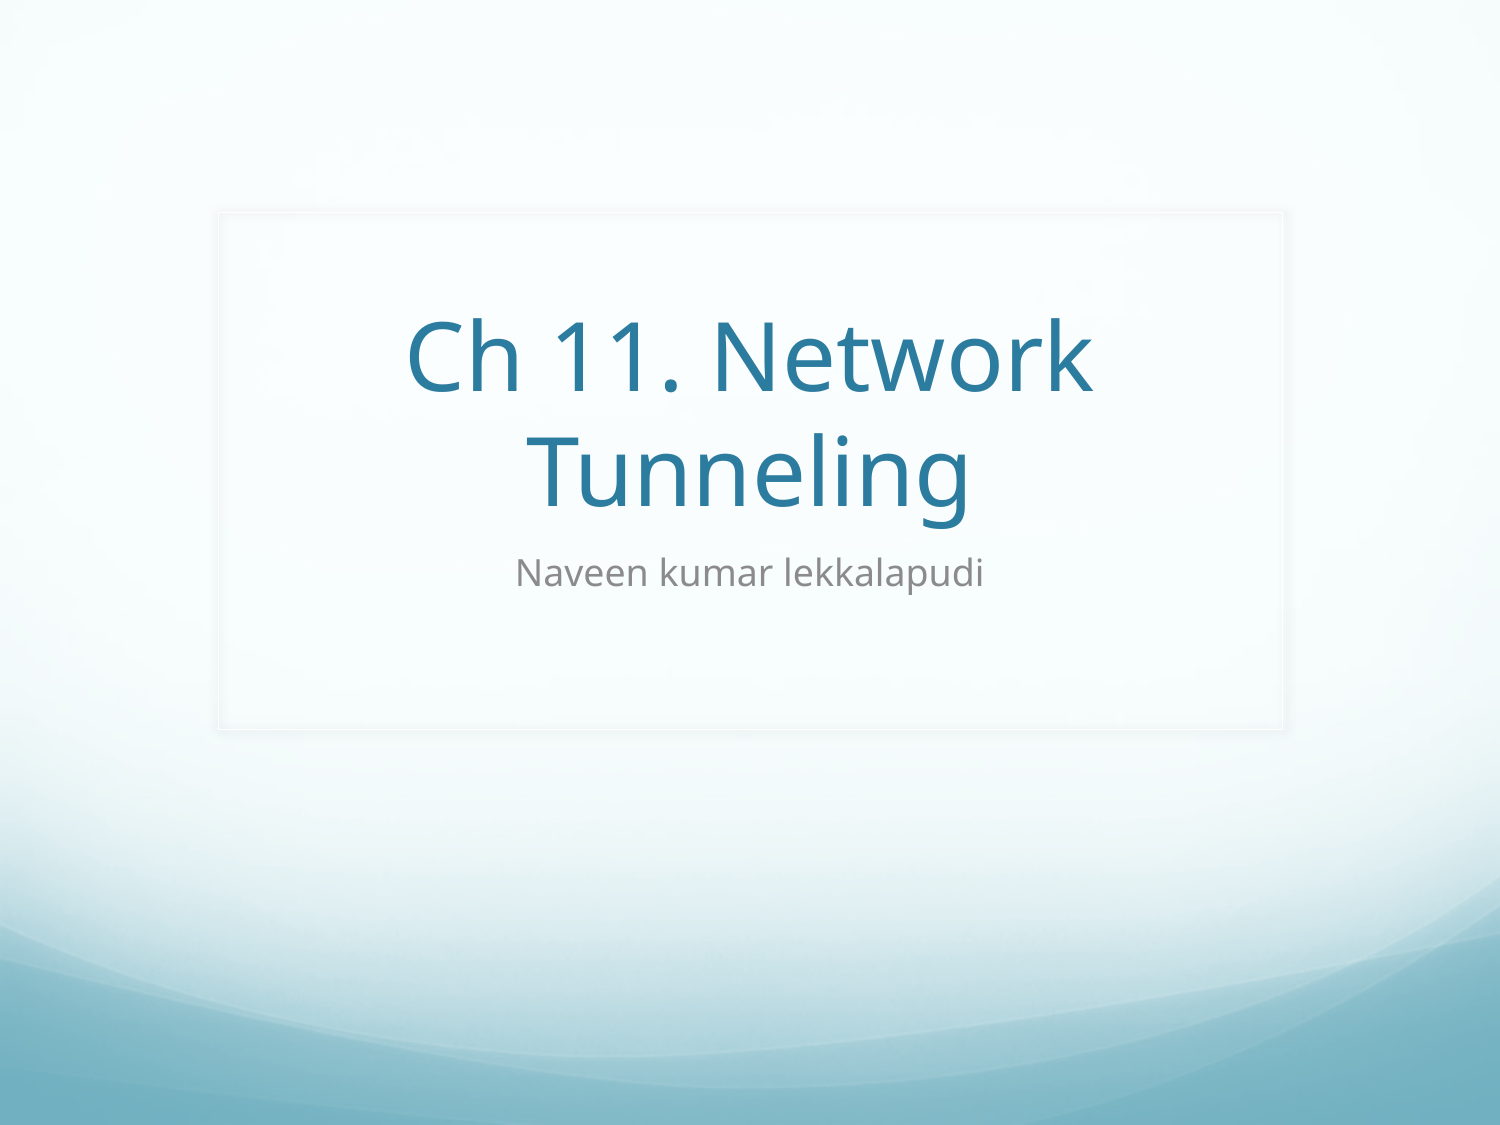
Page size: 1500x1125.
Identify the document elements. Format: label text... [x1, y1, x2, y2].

subtitle Naveen kumar lekkalapudi [217, 541, 1283, 692]
title Ch 11. Network Tunneling [217, 249, 1283, 533]
